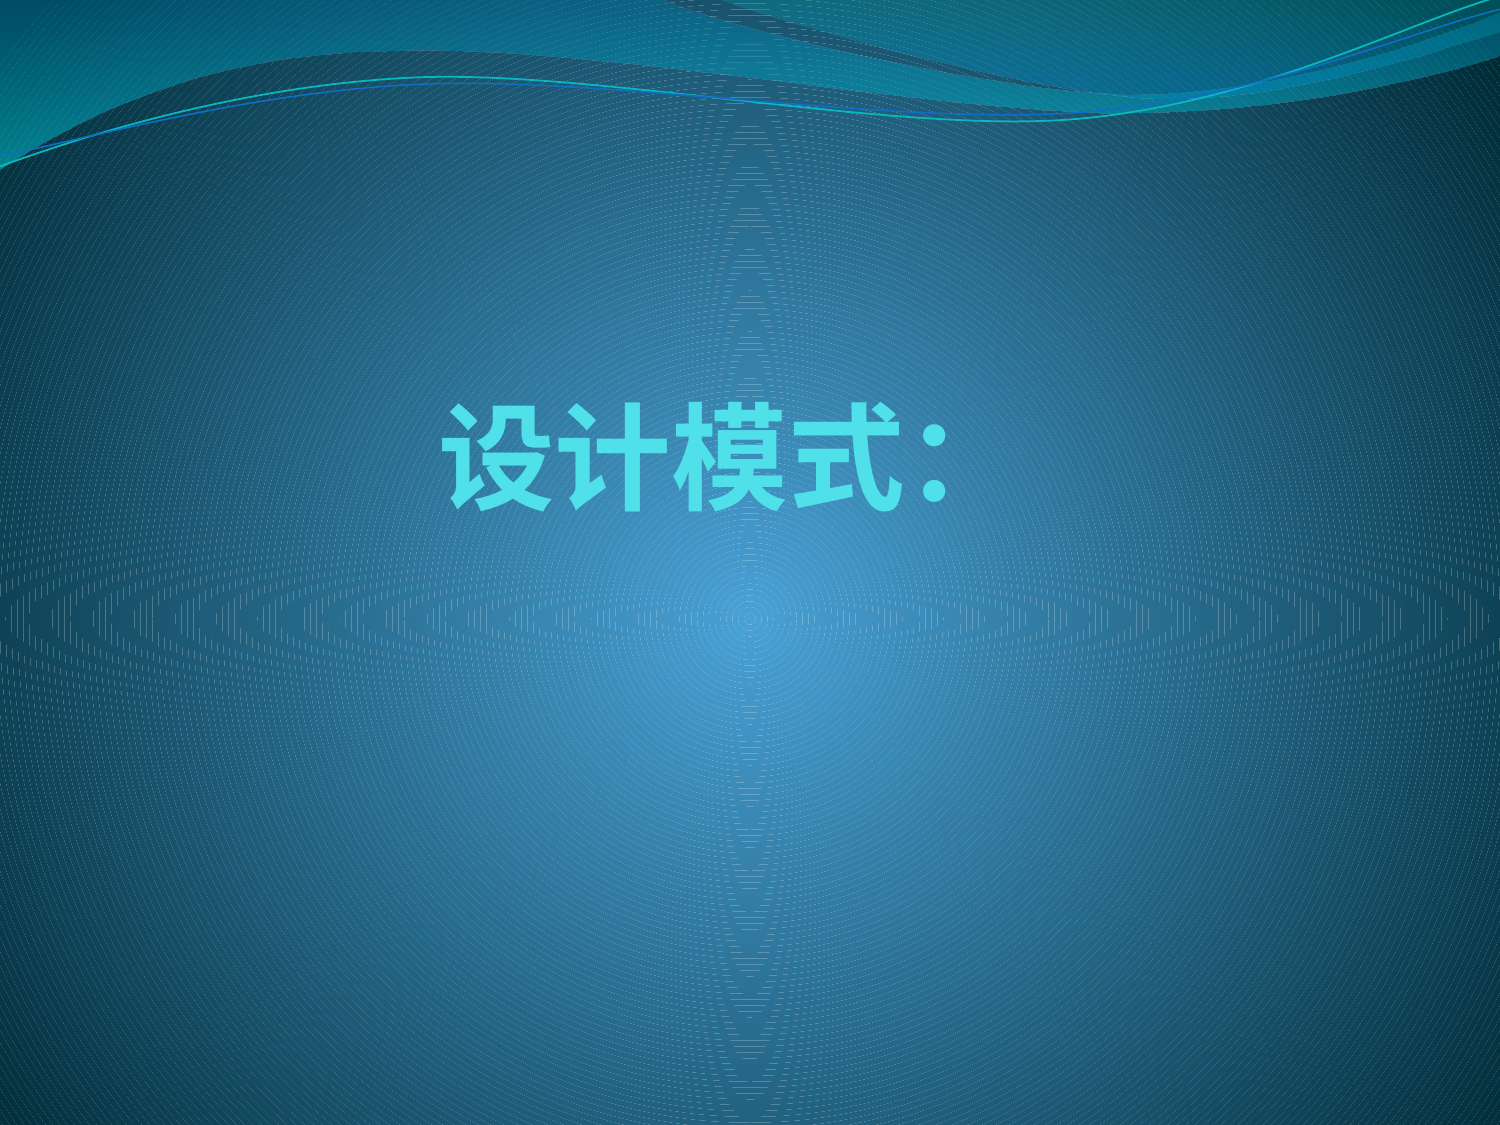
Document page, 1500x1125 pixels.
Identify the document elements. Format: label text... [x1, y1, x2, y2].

title 设计模式： [87, 224, 1376, 525]
